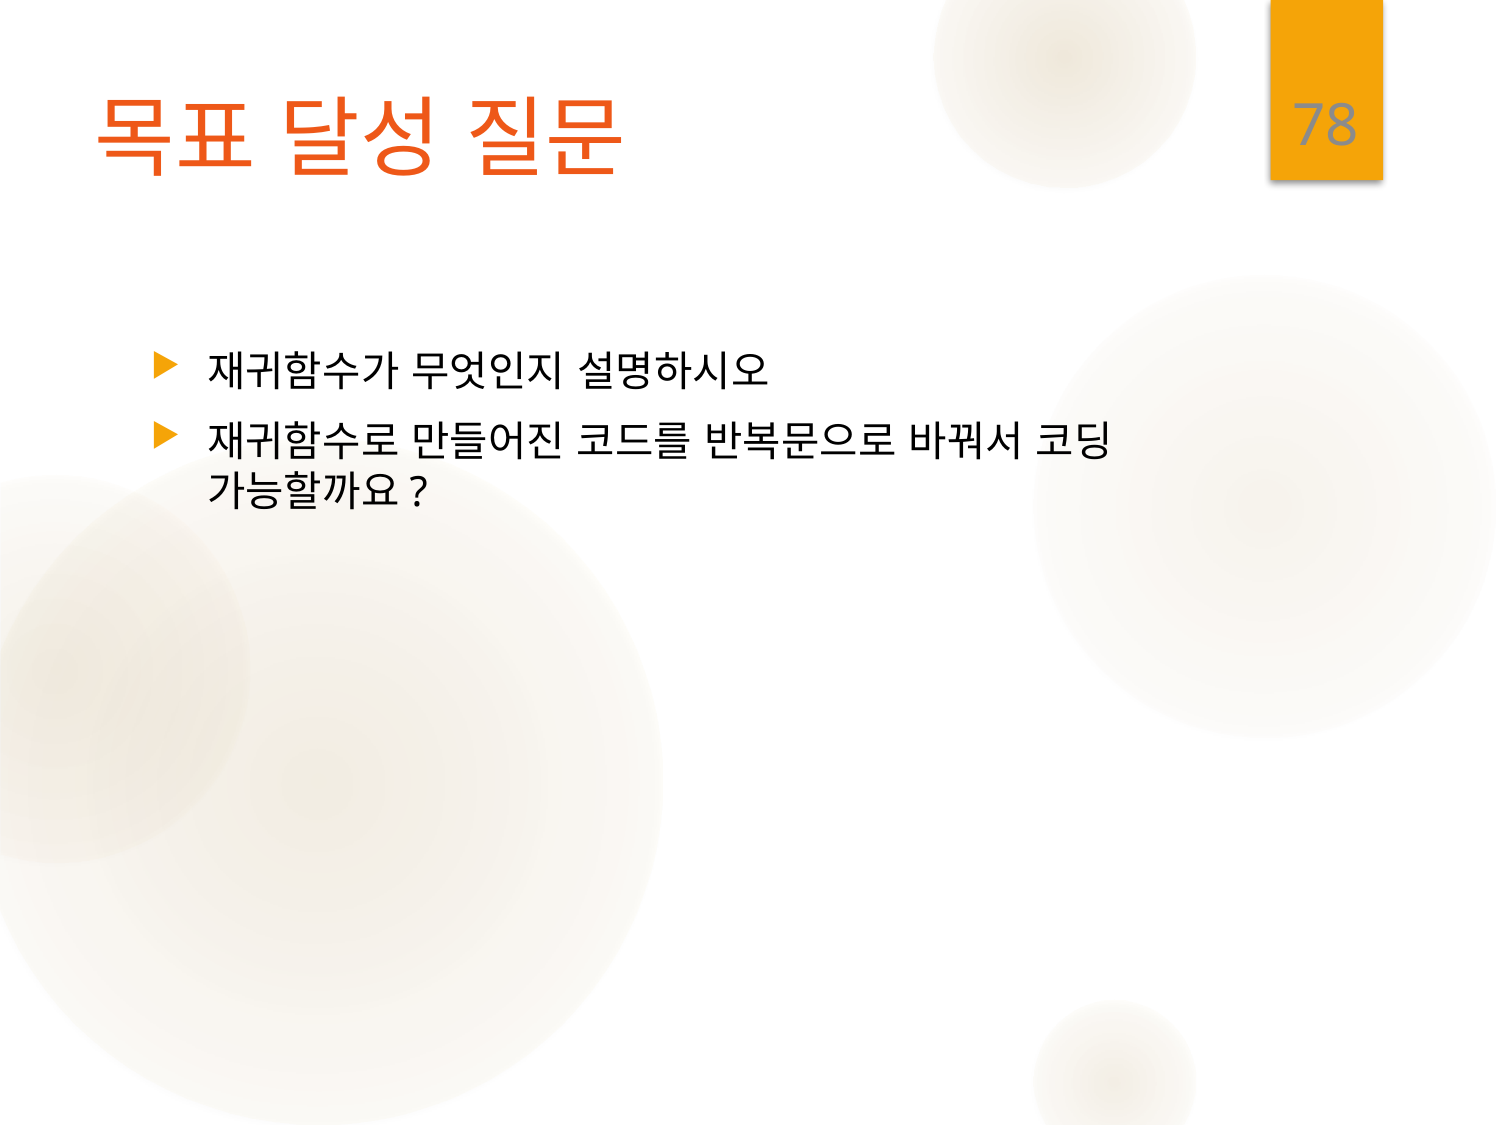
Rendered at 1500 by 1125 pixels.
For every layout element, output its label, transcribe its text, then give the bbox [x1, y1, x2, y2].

slide_number 78 [1273, 48, 1378, 175]
title 목표 달성 질문 [79, 74, 1237, 304]
list 재귀함수가 무엇인지 설명하시오 재귀함수로 만들어진 코드를 반복문으로 바꿔서 코딩 가능할까요? [135, 336, 1237, 1025]
